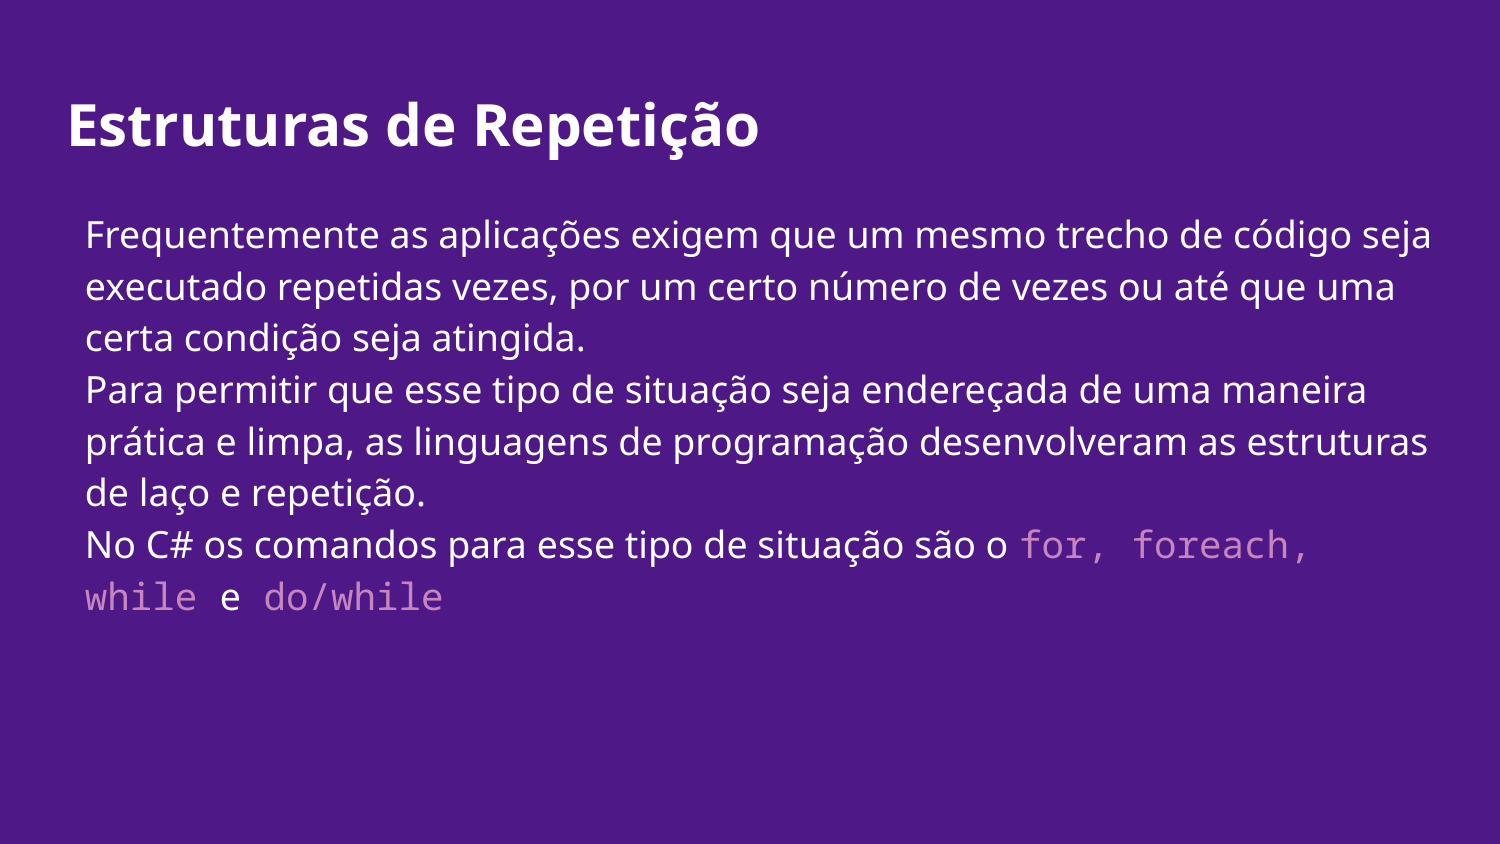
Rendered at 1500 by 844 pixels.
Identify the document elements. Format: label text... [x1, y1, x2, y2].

title Estruturas de Repetição [51, 72, 1449, 167]
list Frequentemente as aplicações exigem que um mesmo trecho de código seja executado repetidas vezes, por um certo número de vezes ou até que uma certa condição seja atingida. Para permitir que esse tipo de situação seja endereçada de uma maneira prática e limpa, as linguagens de programação desenvolveram as estruturas de laço e repetição. No C# os comandos para esse tipo de situação são o for, foreach, while e do/while [51, 189, 1449, 750]
